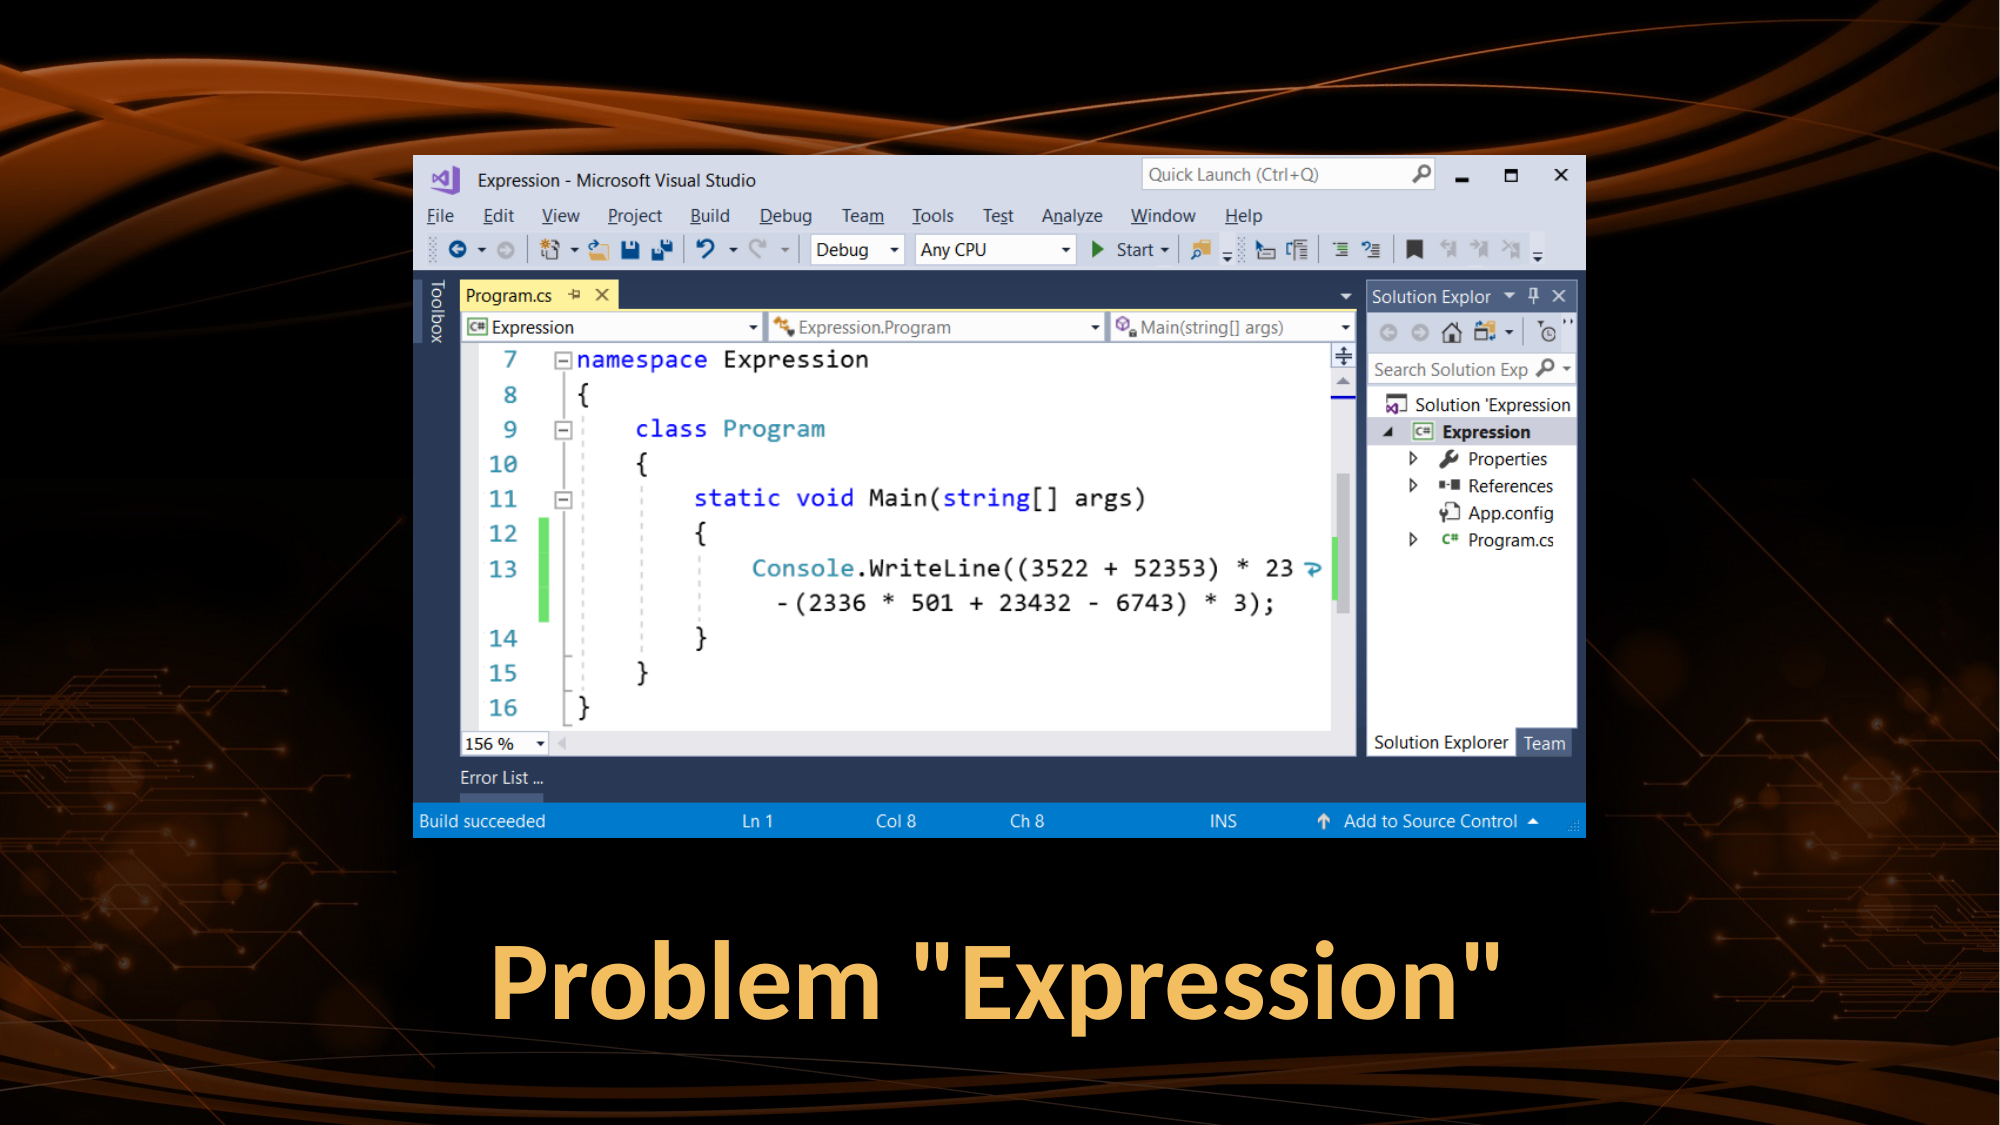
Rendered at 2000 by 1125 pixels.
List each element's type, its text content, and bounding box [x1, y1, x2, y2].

title Problem "Expression" [149, 915, 1850, 1050]
picture [0, 0, 2000, 1125]
